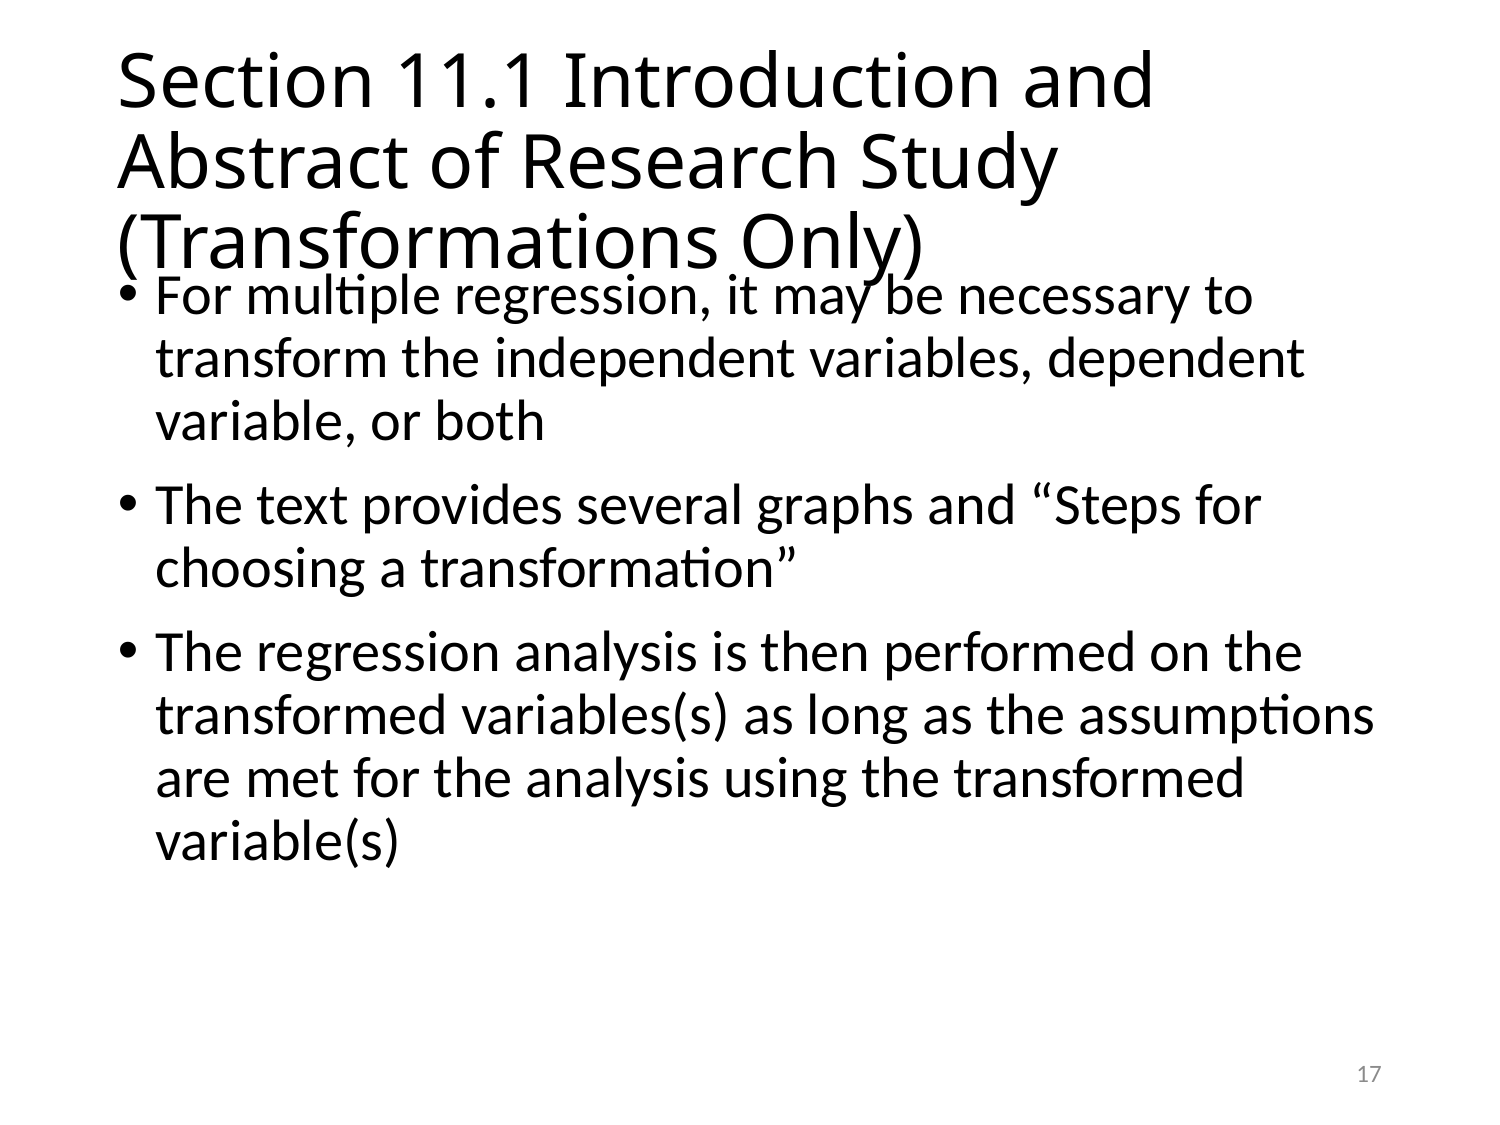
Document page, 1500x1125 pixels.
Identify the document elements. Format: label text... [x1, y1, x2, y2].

text_box For multiple regression, it may be necessary to transform the independent variables, dependent variable, or both The text provides several graphs and “Steps for choosing a transformation” The regression analysis is then performed on the transformed variables(s) as long as the assumptions are met for the analysis using the transformed variable(s) [103, 257, 1397, 1014]
slide_number 17 [1059, 1042, 1397, 1103]
text_box Section 11.1 Introduction and Abstract of Research Study (Transformations Only) [103, 34, 1397, 224]
